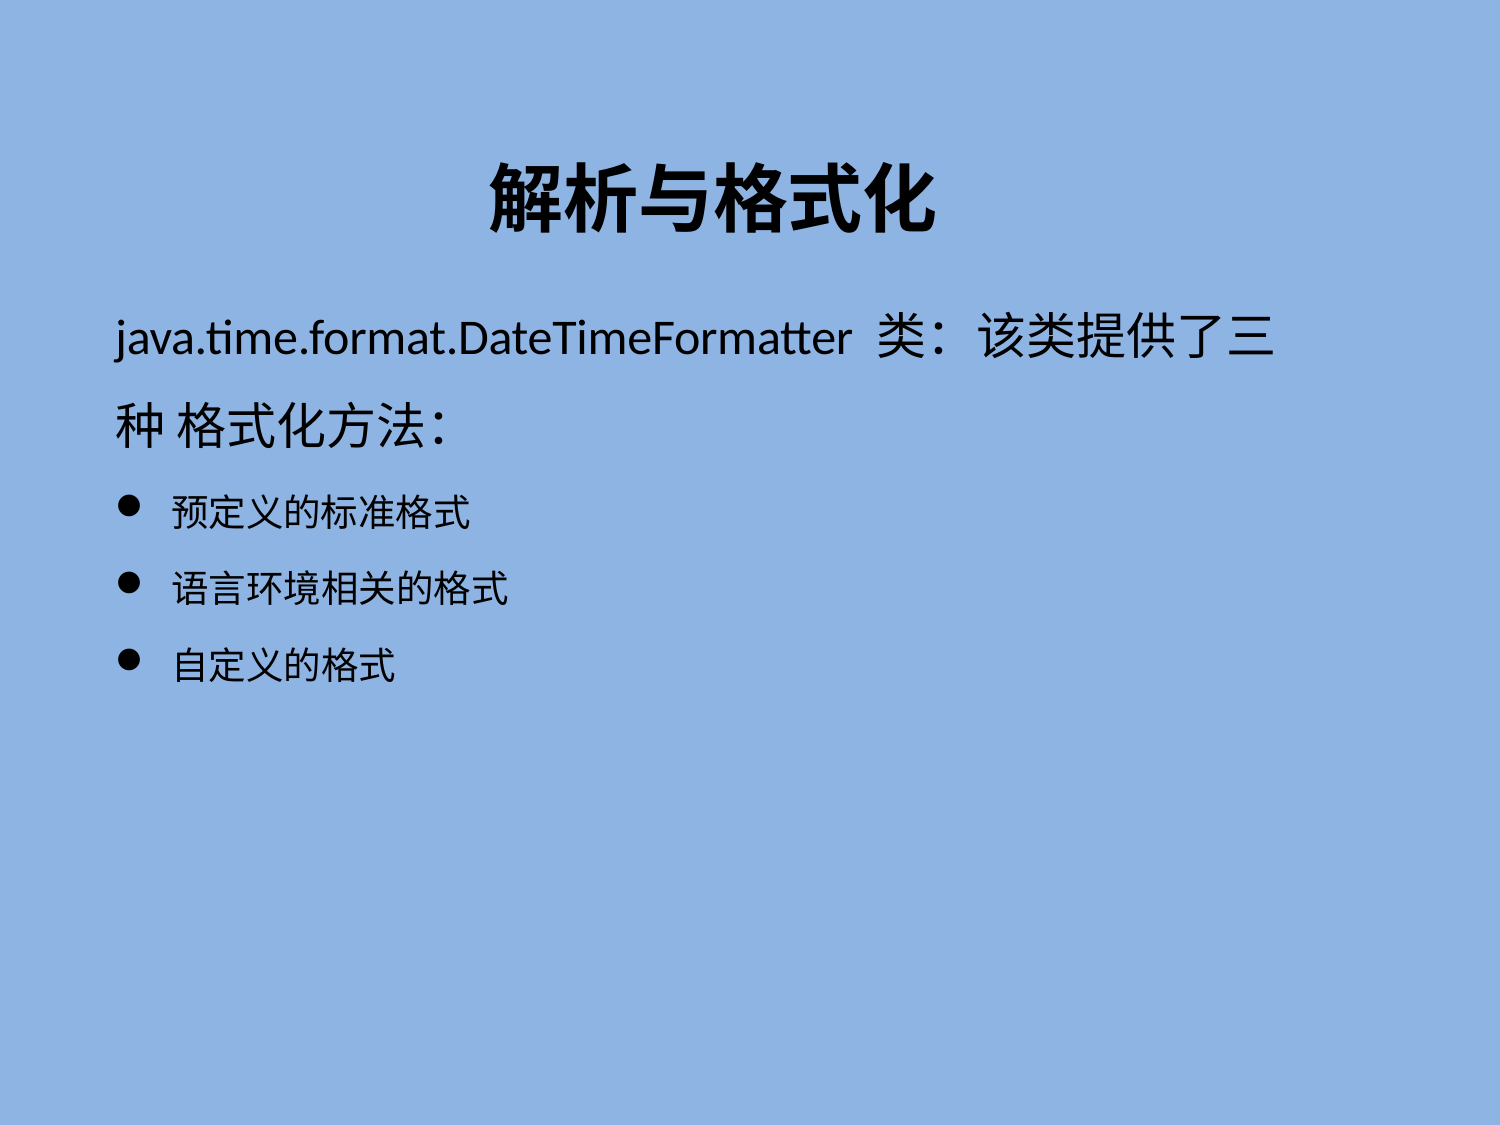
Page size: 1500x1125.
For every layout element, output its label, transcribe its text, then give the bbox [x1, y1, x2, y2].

text_box java.time.format.DateTimeFormatter 类：该类提供了三种 格式化方法： 预定义的标准格式 语言环境相关的格式 自定义的格式 [113, 272, 1327, 687]
title 解析与格式化 [486, 148, 943, 272]
